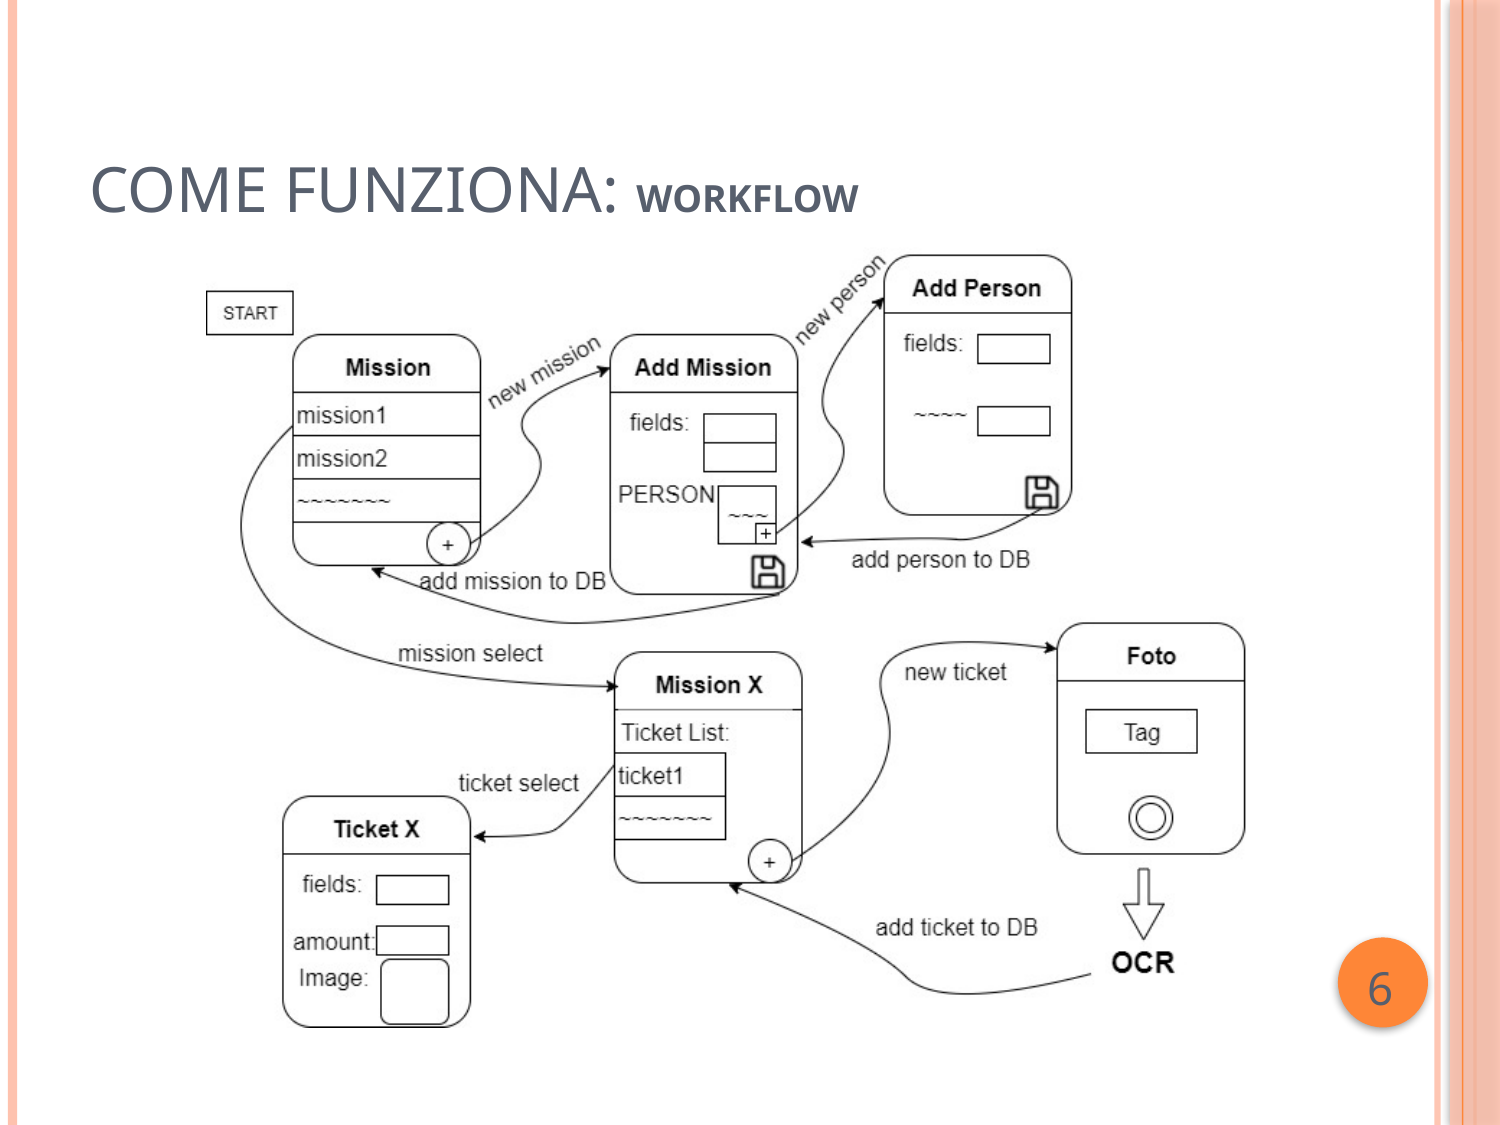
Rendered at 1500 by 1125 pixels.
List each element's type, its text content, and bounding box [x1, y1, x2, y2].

text_box 6 [1352, 952, 1435, 1022]
picture [206, 236, 1247, 1028]
title Come Funziona: workflow [75, 45, 1300, 233]
